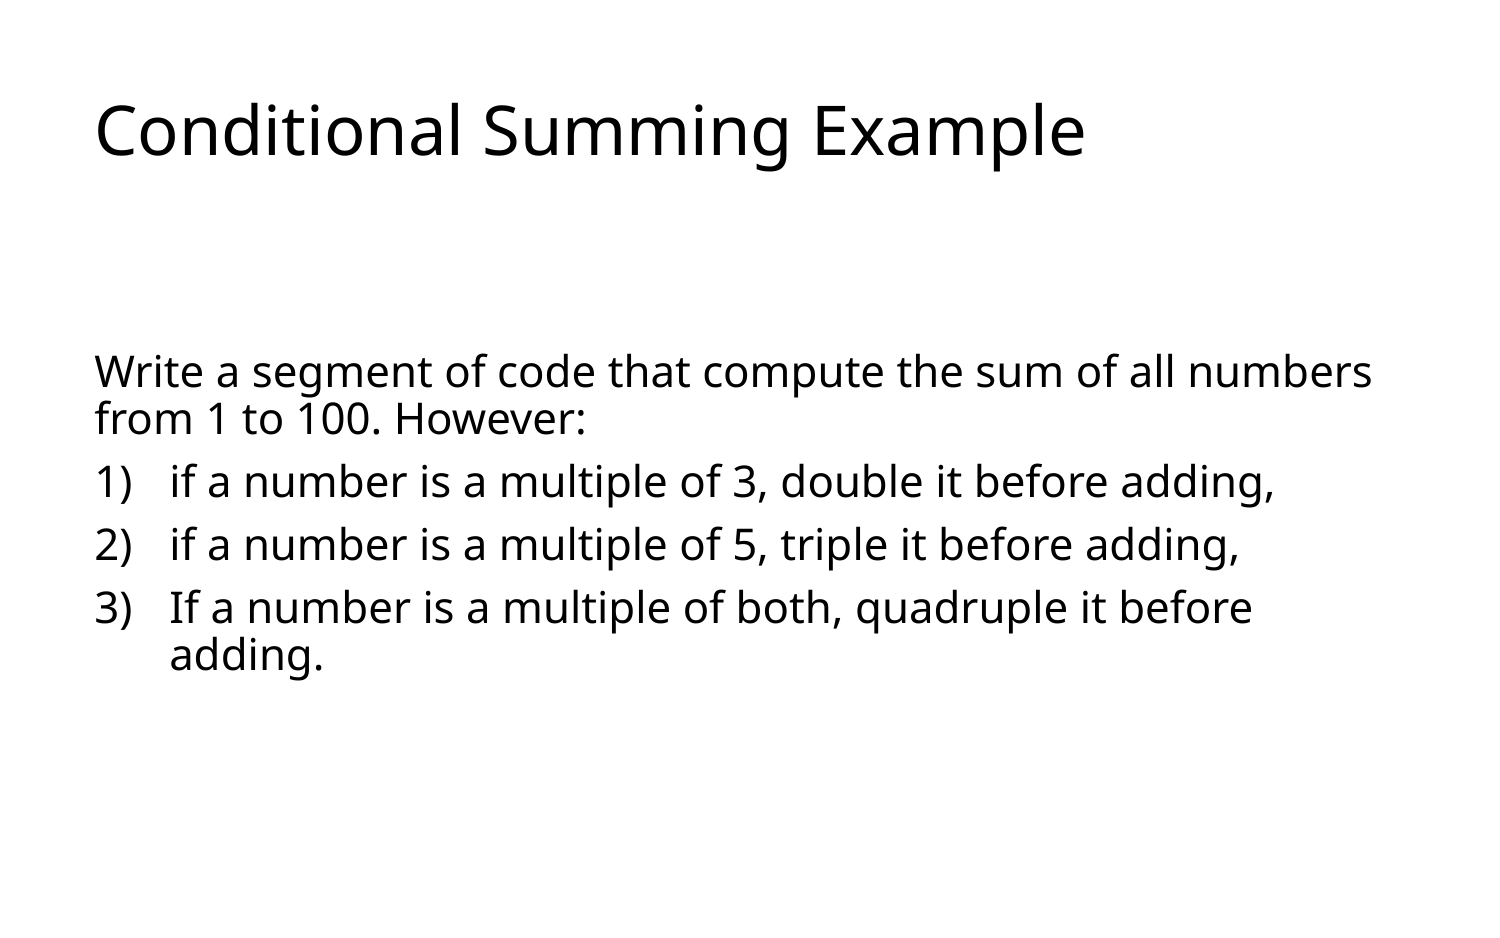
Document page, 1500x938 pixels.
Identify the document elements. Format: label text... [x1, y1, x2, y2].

list Write a segment of code that compute the sum of all numbers from 1 to 100. However: if a number is a multiple of 3, double it before adding, if a number is a multiple of 5, triple it before adding, If a number is a multiple of both, quadruple it before adding. [79, 211, 1401, 916]
title Conditional Summing Example [79, 76, 1237, 189]
